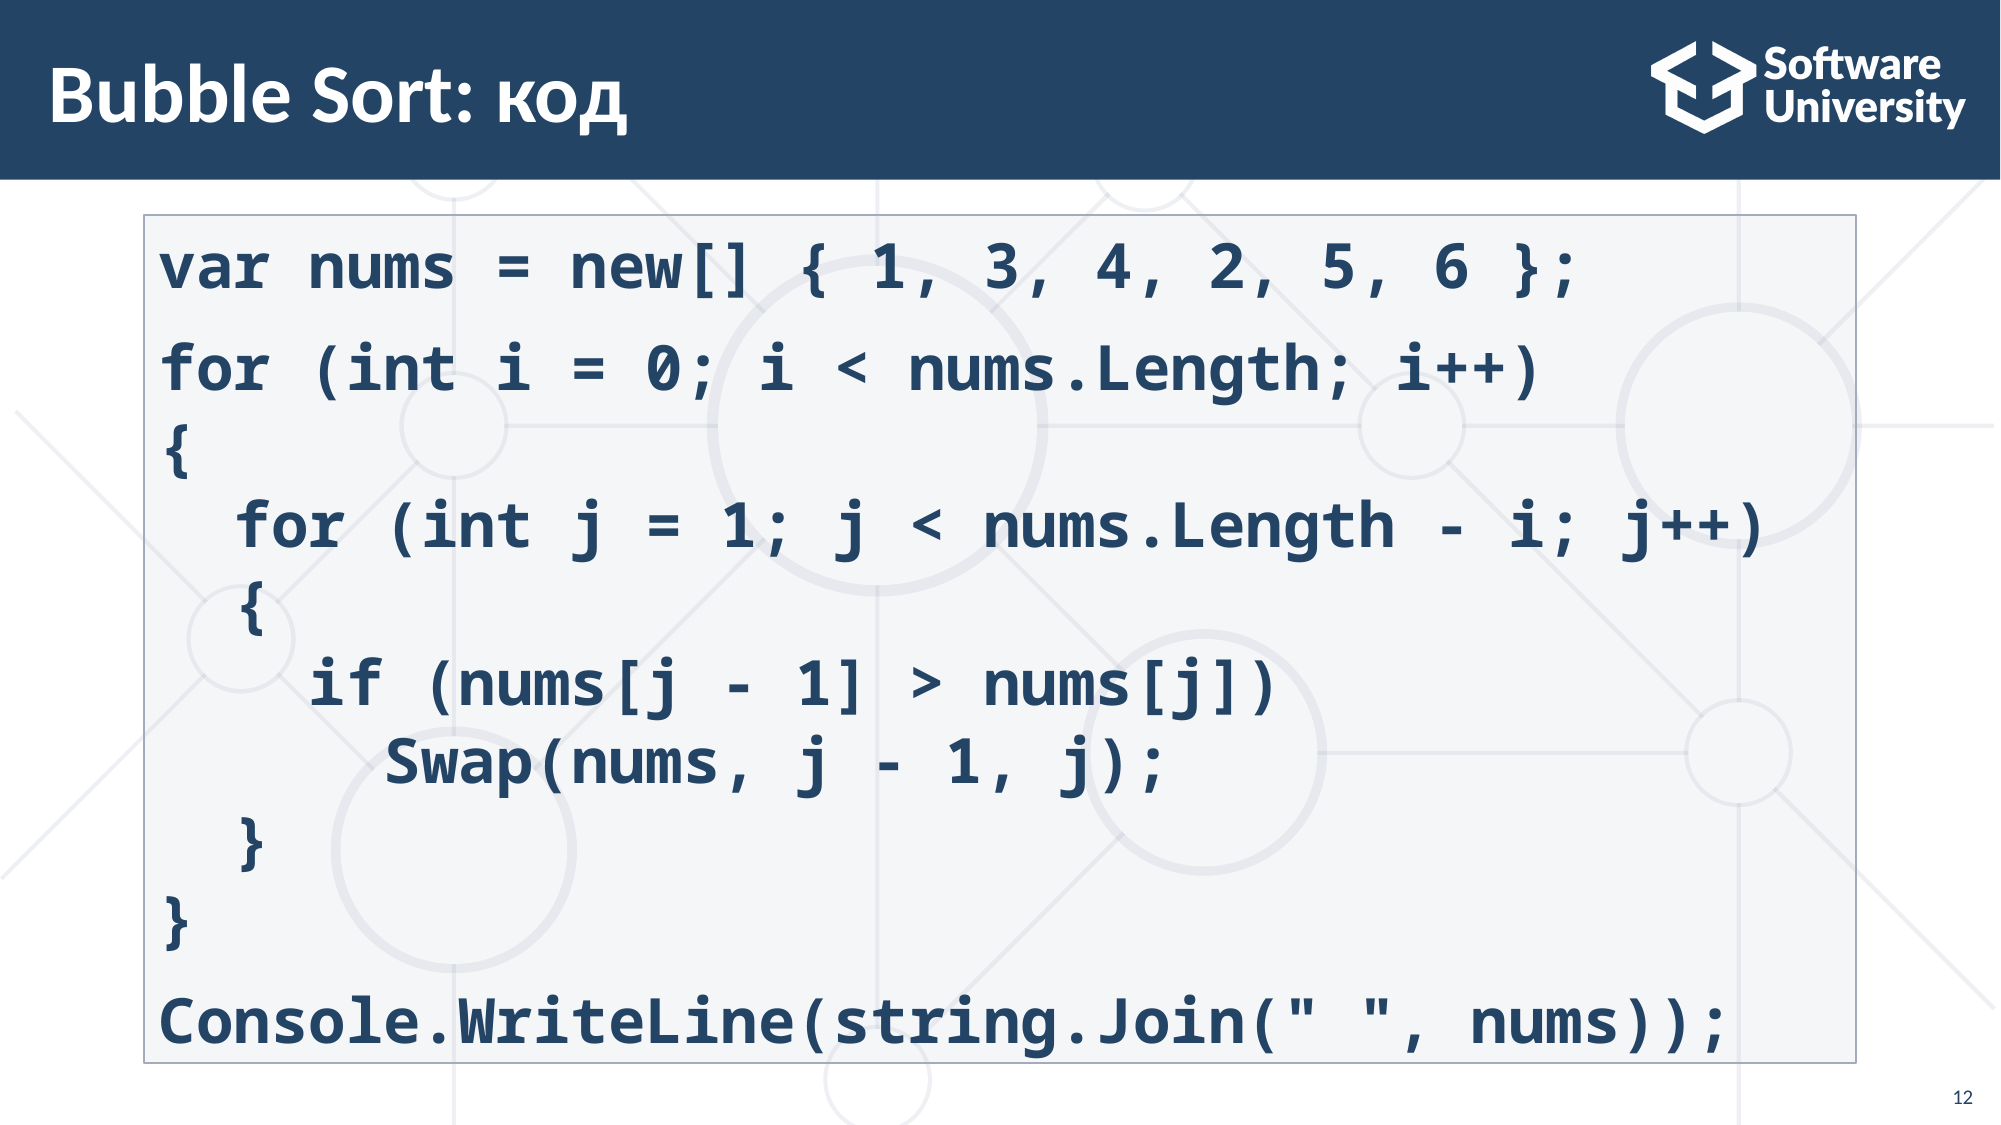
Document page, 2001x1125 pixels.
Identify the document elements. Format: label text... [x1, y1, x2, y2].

title Bubble Sort: код [31, 16, 1625, 162]
slide_number 12 [1927, 1067, 1989, 1117]
picture [1651, 41, 1966, 134]
text_box var nums = new[] { 1, 3, 4, 2, 5, 6 }; for (int i = 0; i < nums.Length; i++) { for (int j = 1; j < nums.Length - i; j++) { if (nums[j - 1] > nums[j]) Swap(nums, j - 1, j); } } Console.WriteLine(string.Join(" ", nums)); [143, 214, 1856, 1064]
